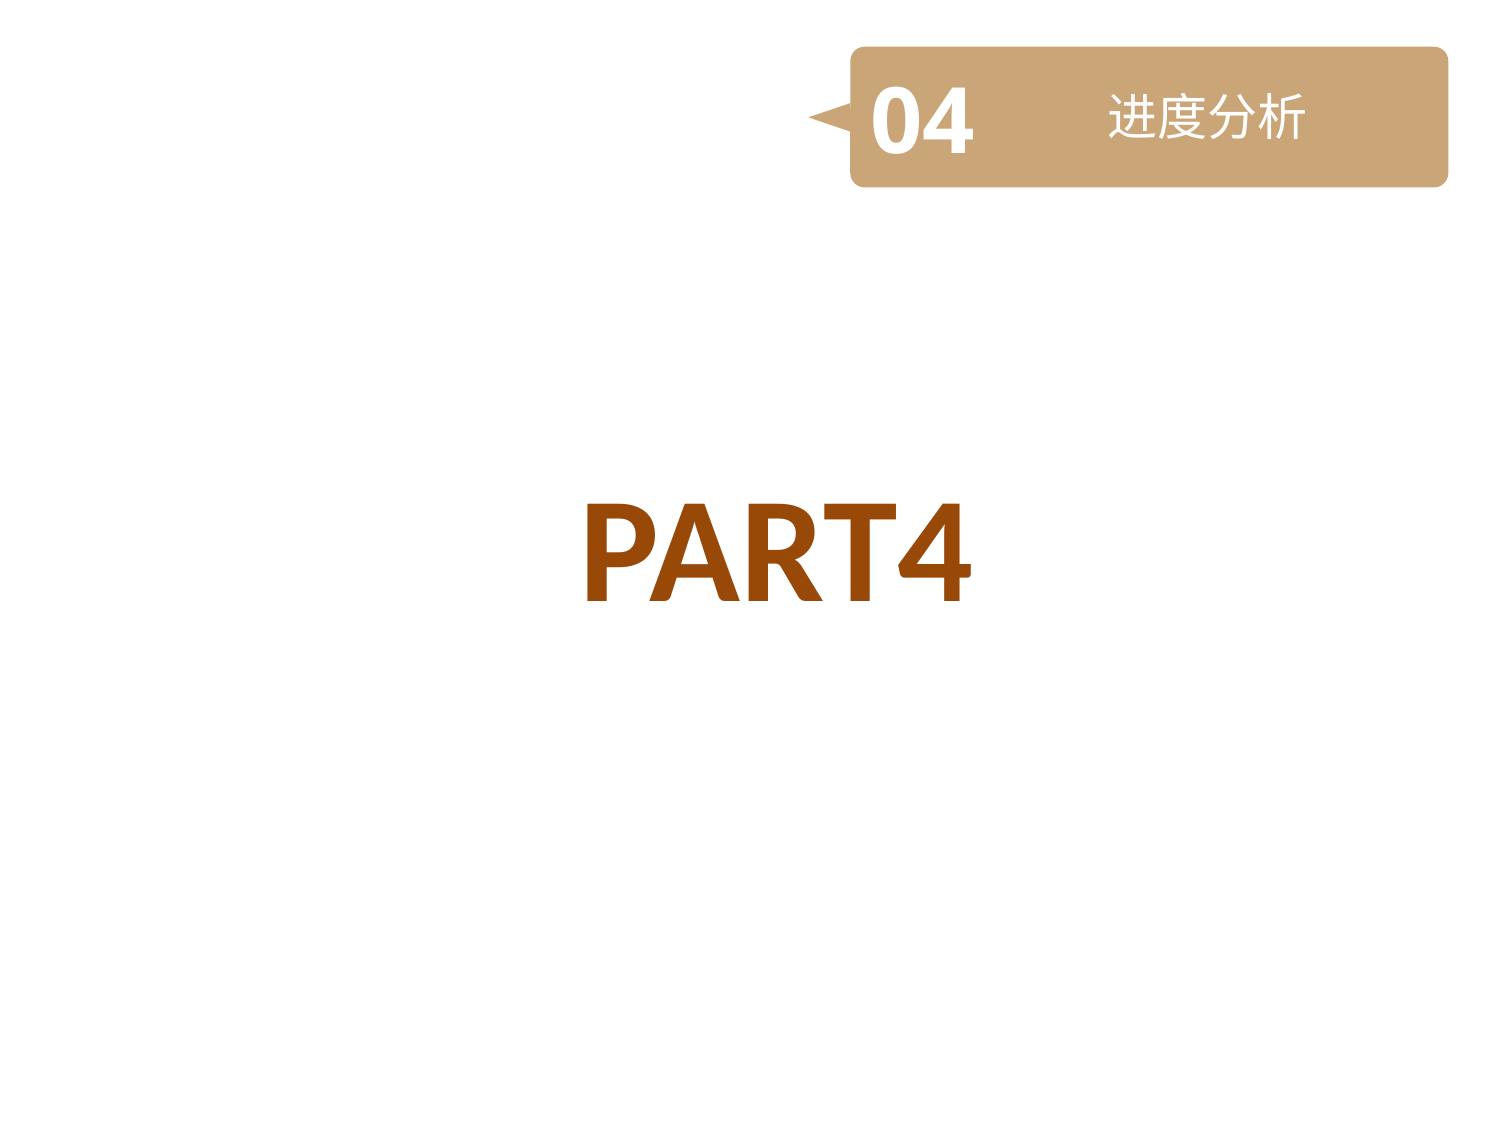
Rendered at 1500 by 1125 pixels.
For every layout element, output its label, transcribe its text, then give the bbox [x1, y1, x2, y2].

text_box PART4 [564, 444, 989, 640]
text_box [808, 46, 1449, 189]
text_box PART1 项目特点 [407, 361, 1336, 567]
